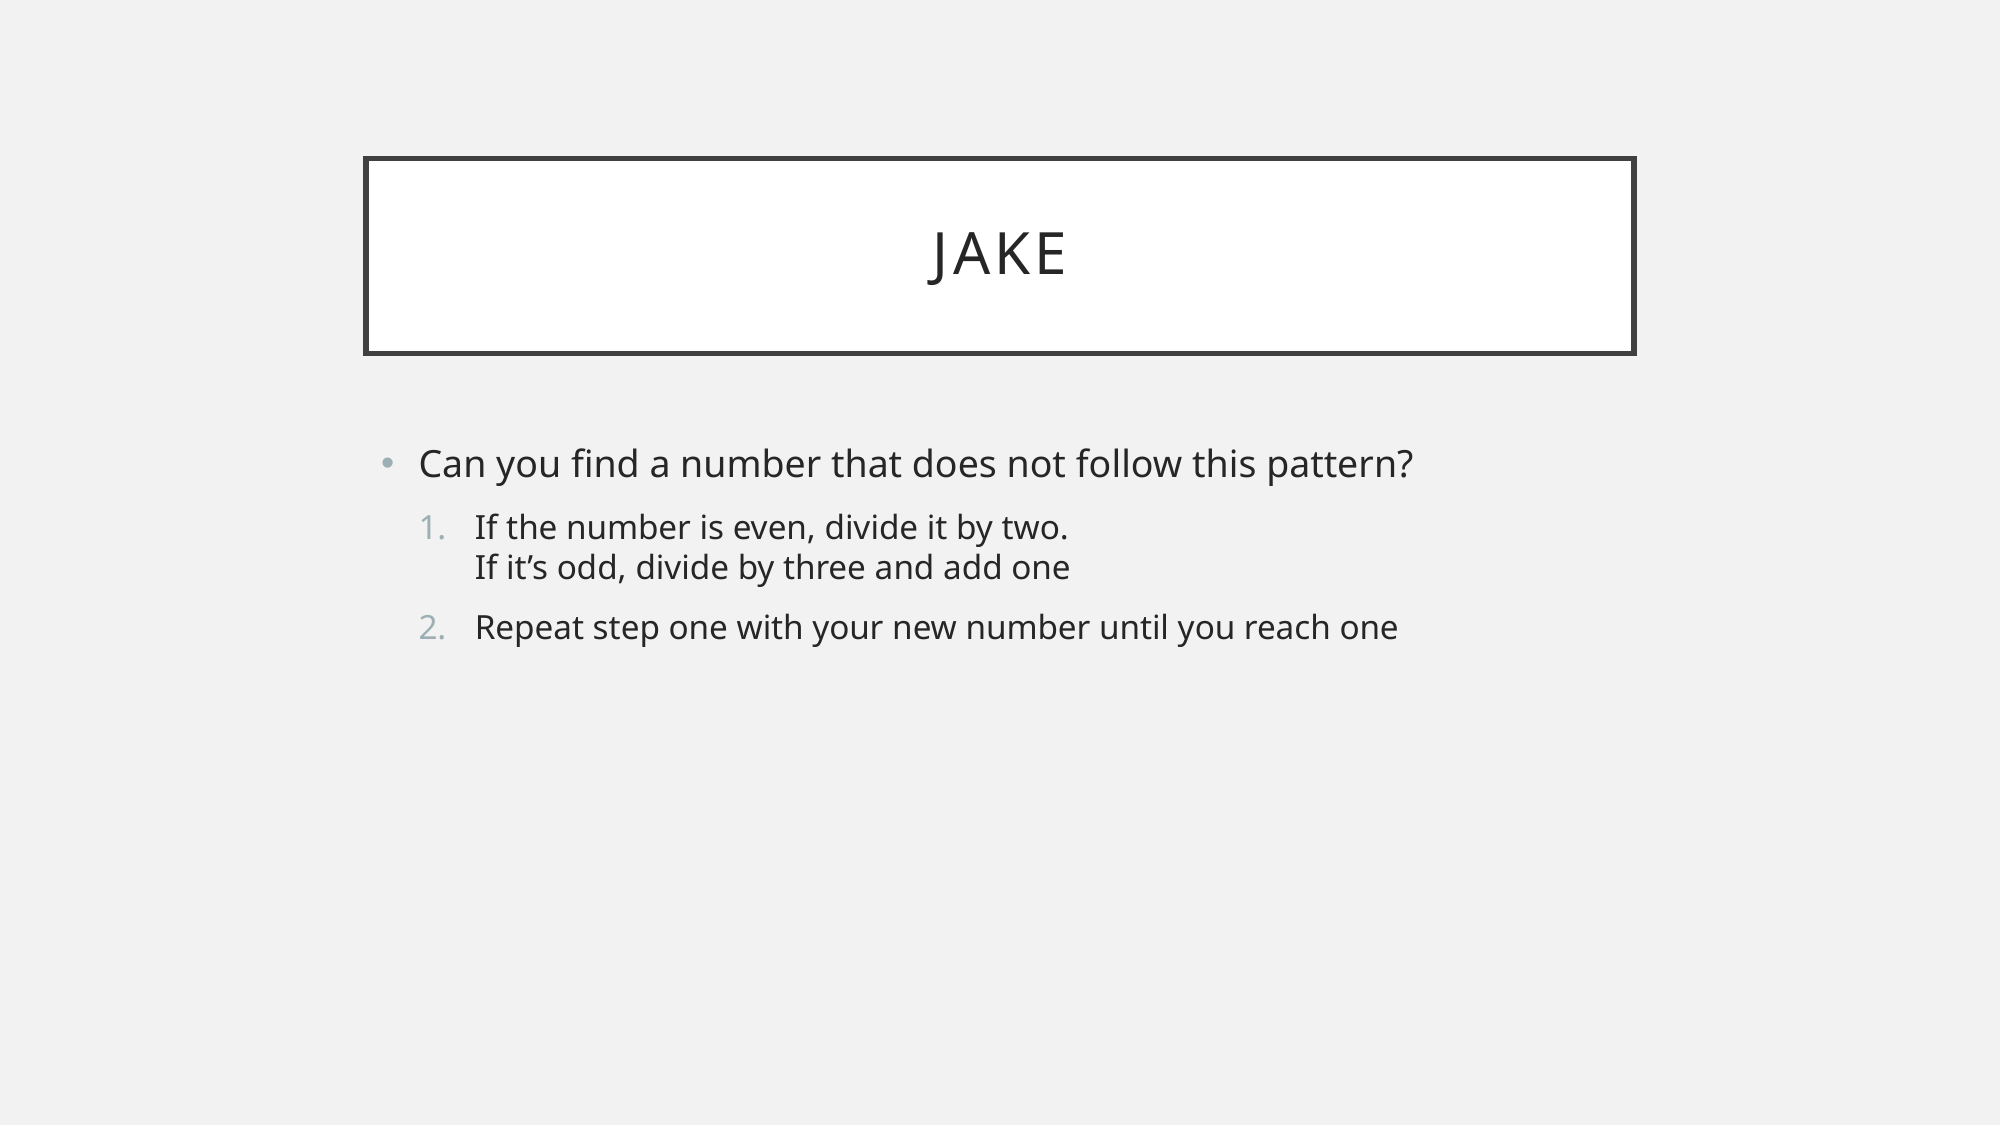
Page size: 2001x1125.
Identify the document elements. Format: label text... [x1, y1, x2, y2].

list Can you find a number that does not follow this pattern? If the number is even, divide it by two. If it’s odd, divide by three and add one Repeat step one with your new number until you reach one [366, 432, 1634, 942]
title Jake [363, 156, 1637, 356]
